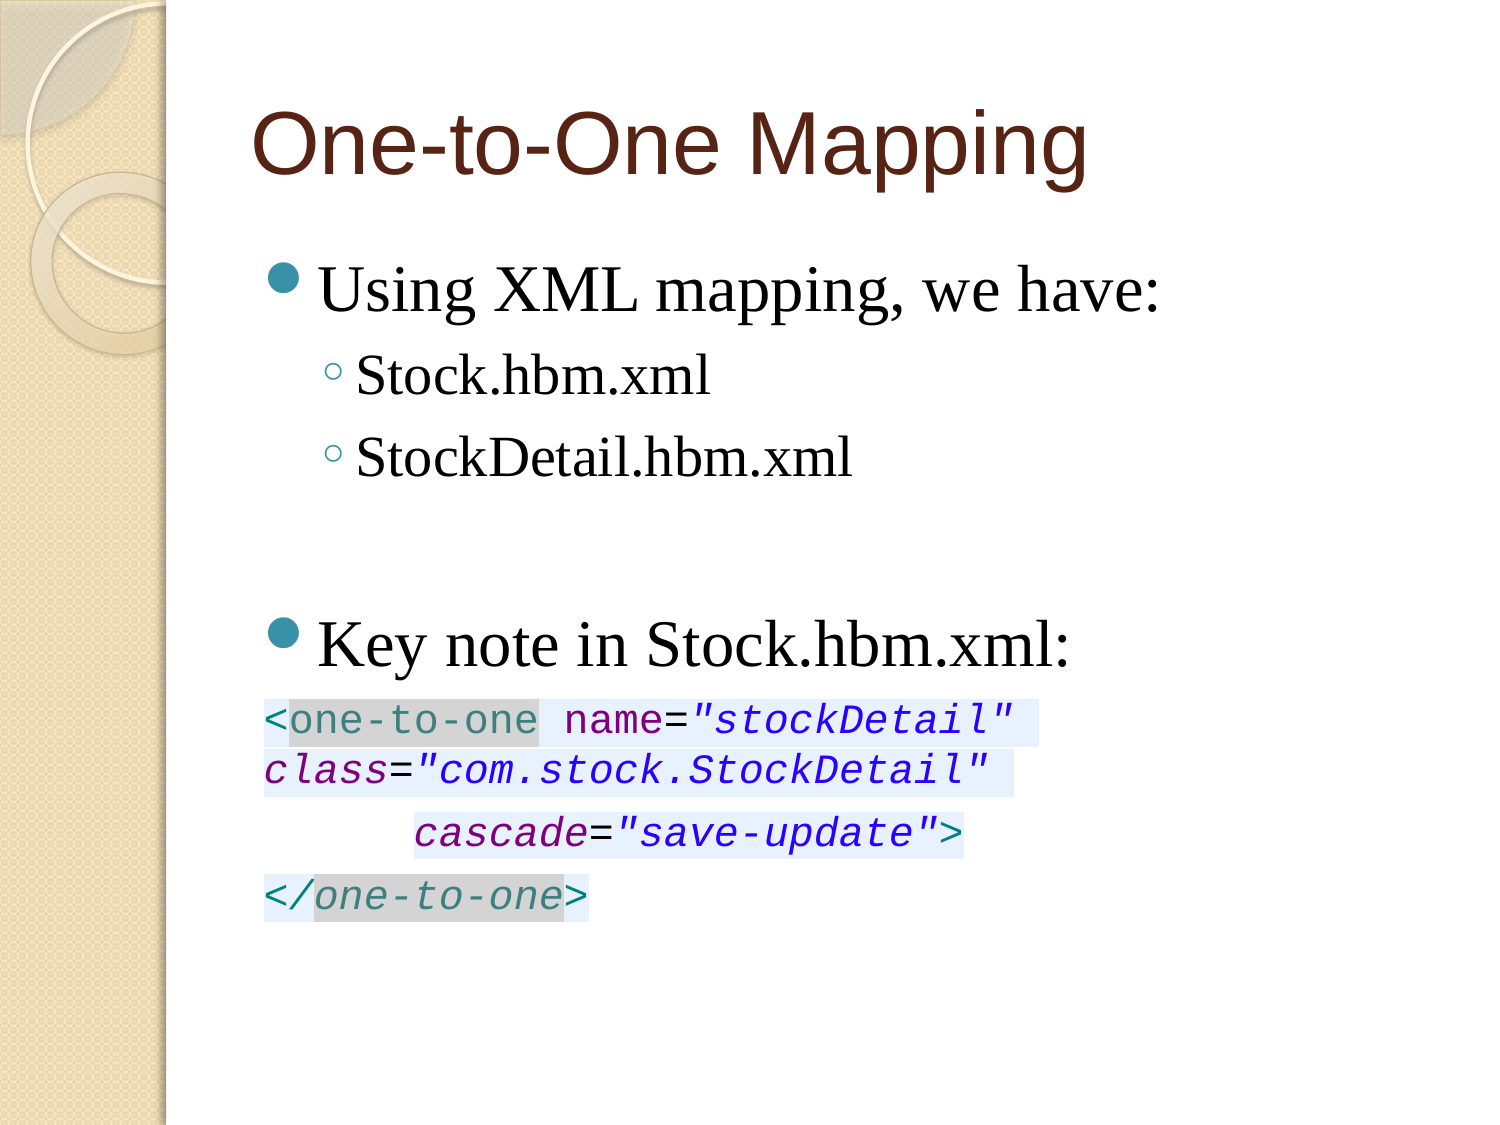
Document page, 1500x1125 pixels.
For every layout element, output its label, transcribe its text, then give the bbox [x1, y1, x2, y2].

title One-to-One Mapping [235, 45, 1466, 233]
list Using XML mapping, we have: Stock.hbm.xml StockDetail.hbm.xml Key note in Stock.hbm.xml: <one-to-one name="stockDetail" class="com.stock.StockDetail" cascade="save-update"> </one-to-one> [235, 237, 1466, 1025]
